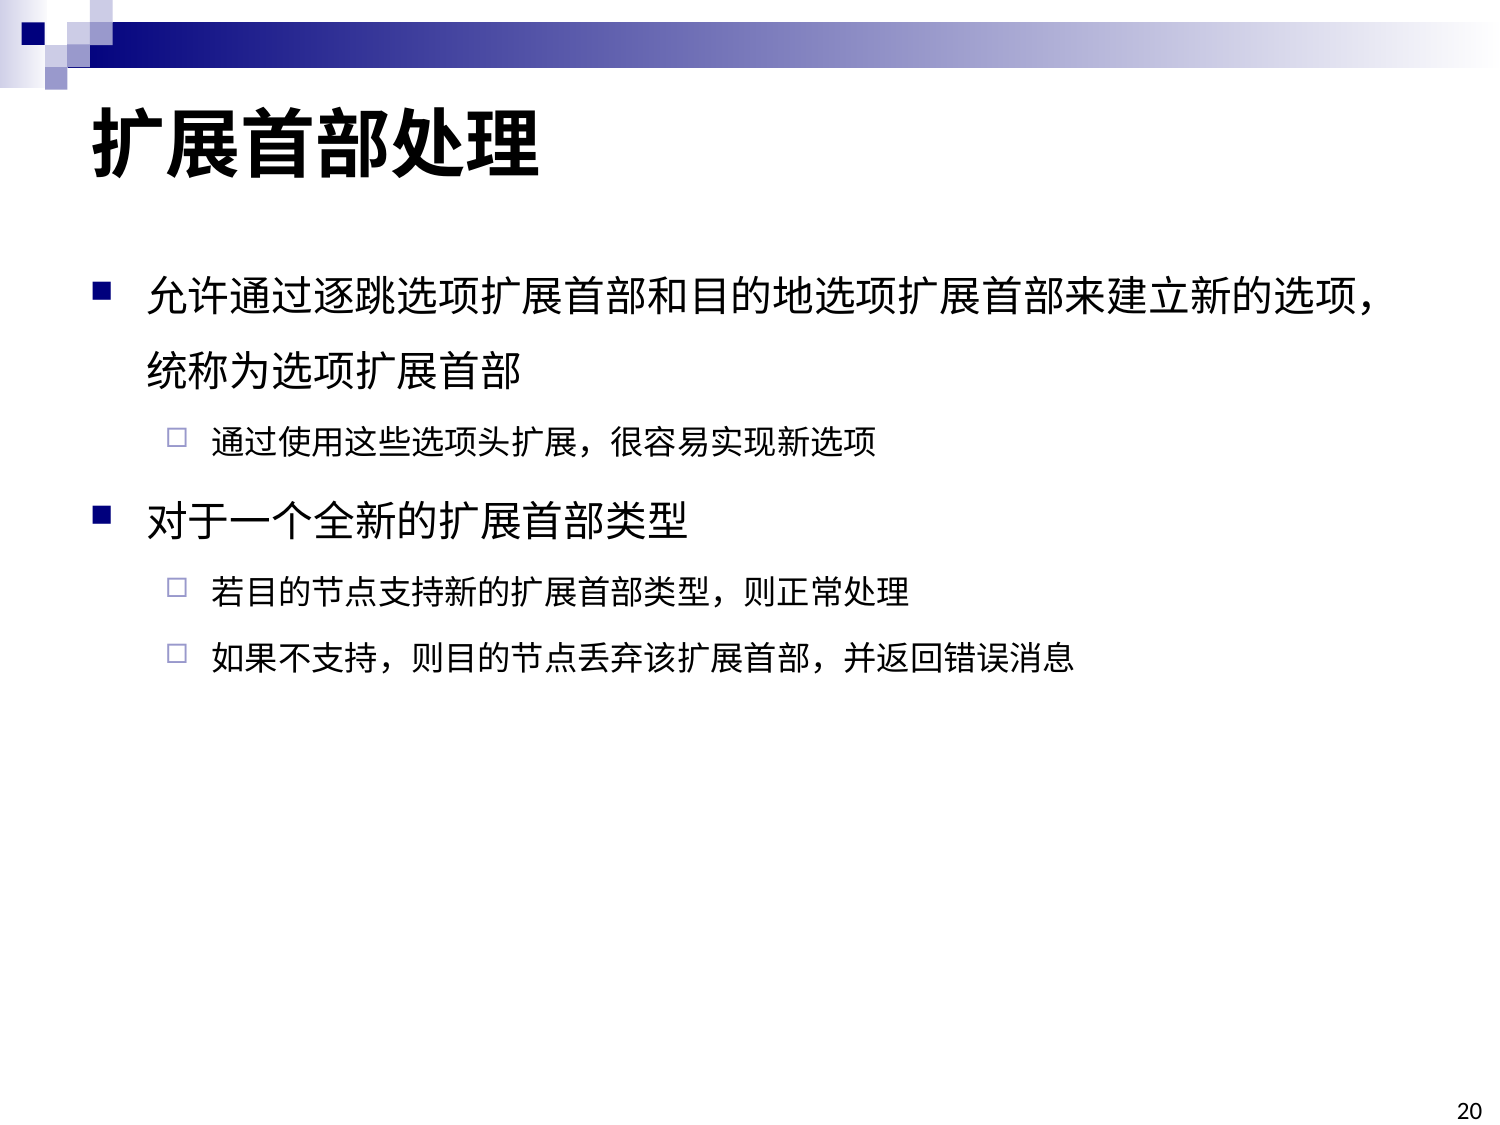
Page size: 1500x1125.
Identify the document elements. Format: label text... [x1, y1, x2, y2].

slide_number 20 [1425, 1100, 1483, 1125]
title 扩展首部处理 [75, 75, 1425, 209]
list 允许通过逐跳选项扩展首部和目的地选项扩展首部来建立新的选项，统称为选项扩展首部 通过使用这些选项头扩展，很容易实现新选项 对于一个全新的扩展首部类型 若目的节点支持新的扩展首部类型，则正常处理 如果不支持，则目的节点丢弃该扩展首部，并返回错误消息 [75, 237, 1425, 761]
